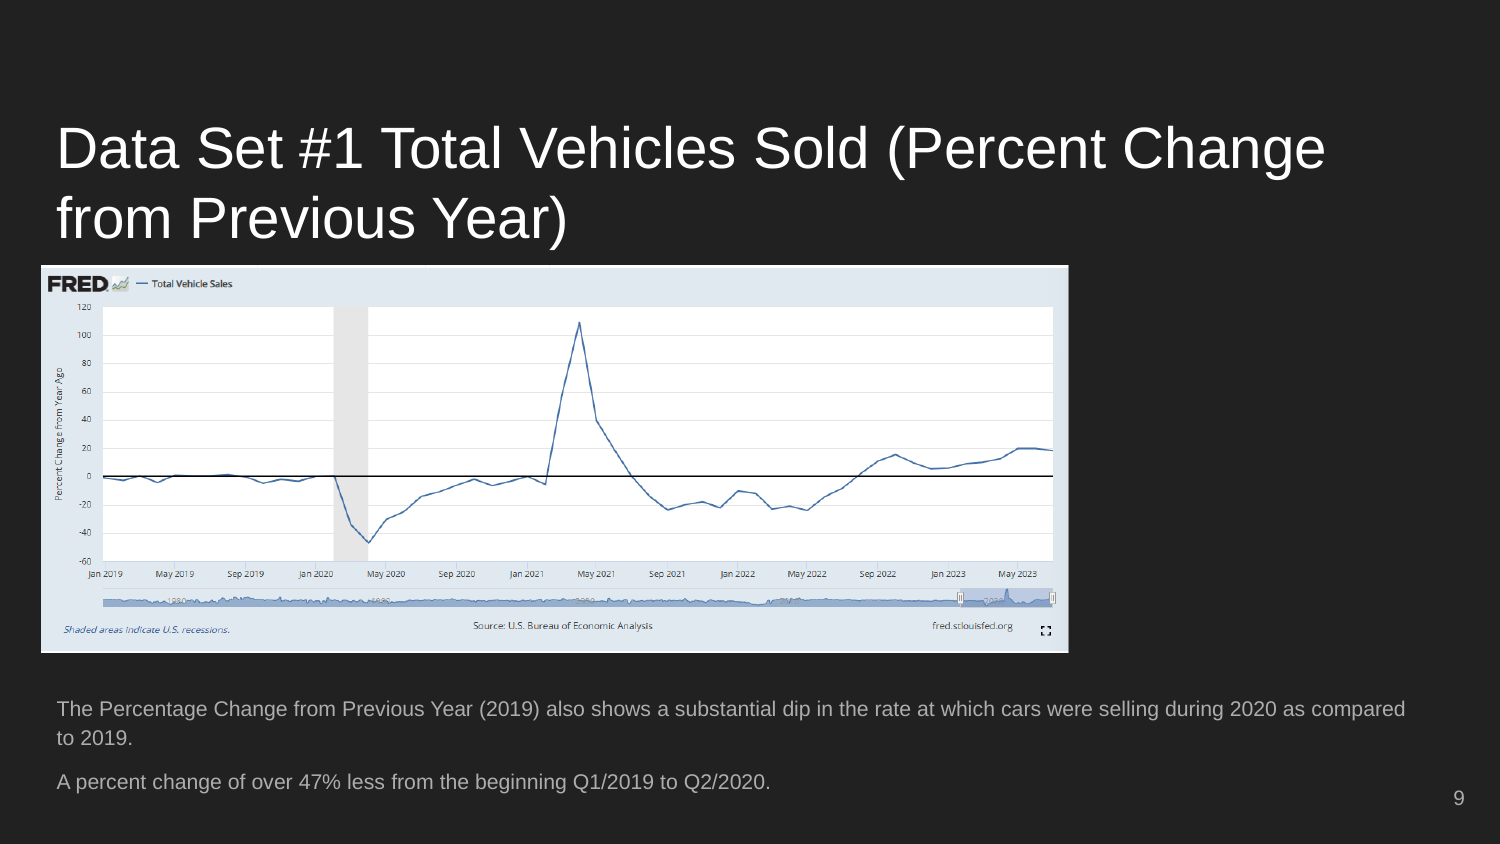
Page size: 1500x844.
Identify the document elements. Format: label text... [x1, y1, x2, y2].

title Data Set #1 Total Vehicles Sold (Percent Change from Previous Year) [41, 95, 1440, 266]
picture [41, 265, 1069, 654]
slide_number ‹#› [1389, 764, 1480, 830]
list The Percentage Change from Previous Year (2019) also shows a substantial dip in the rate at which cars were selling during 2020 as compared to 2019. A percent change of over 47% less from the beginning Q1/2019 to Q2/2020. [41, 676, 1440, 811]
